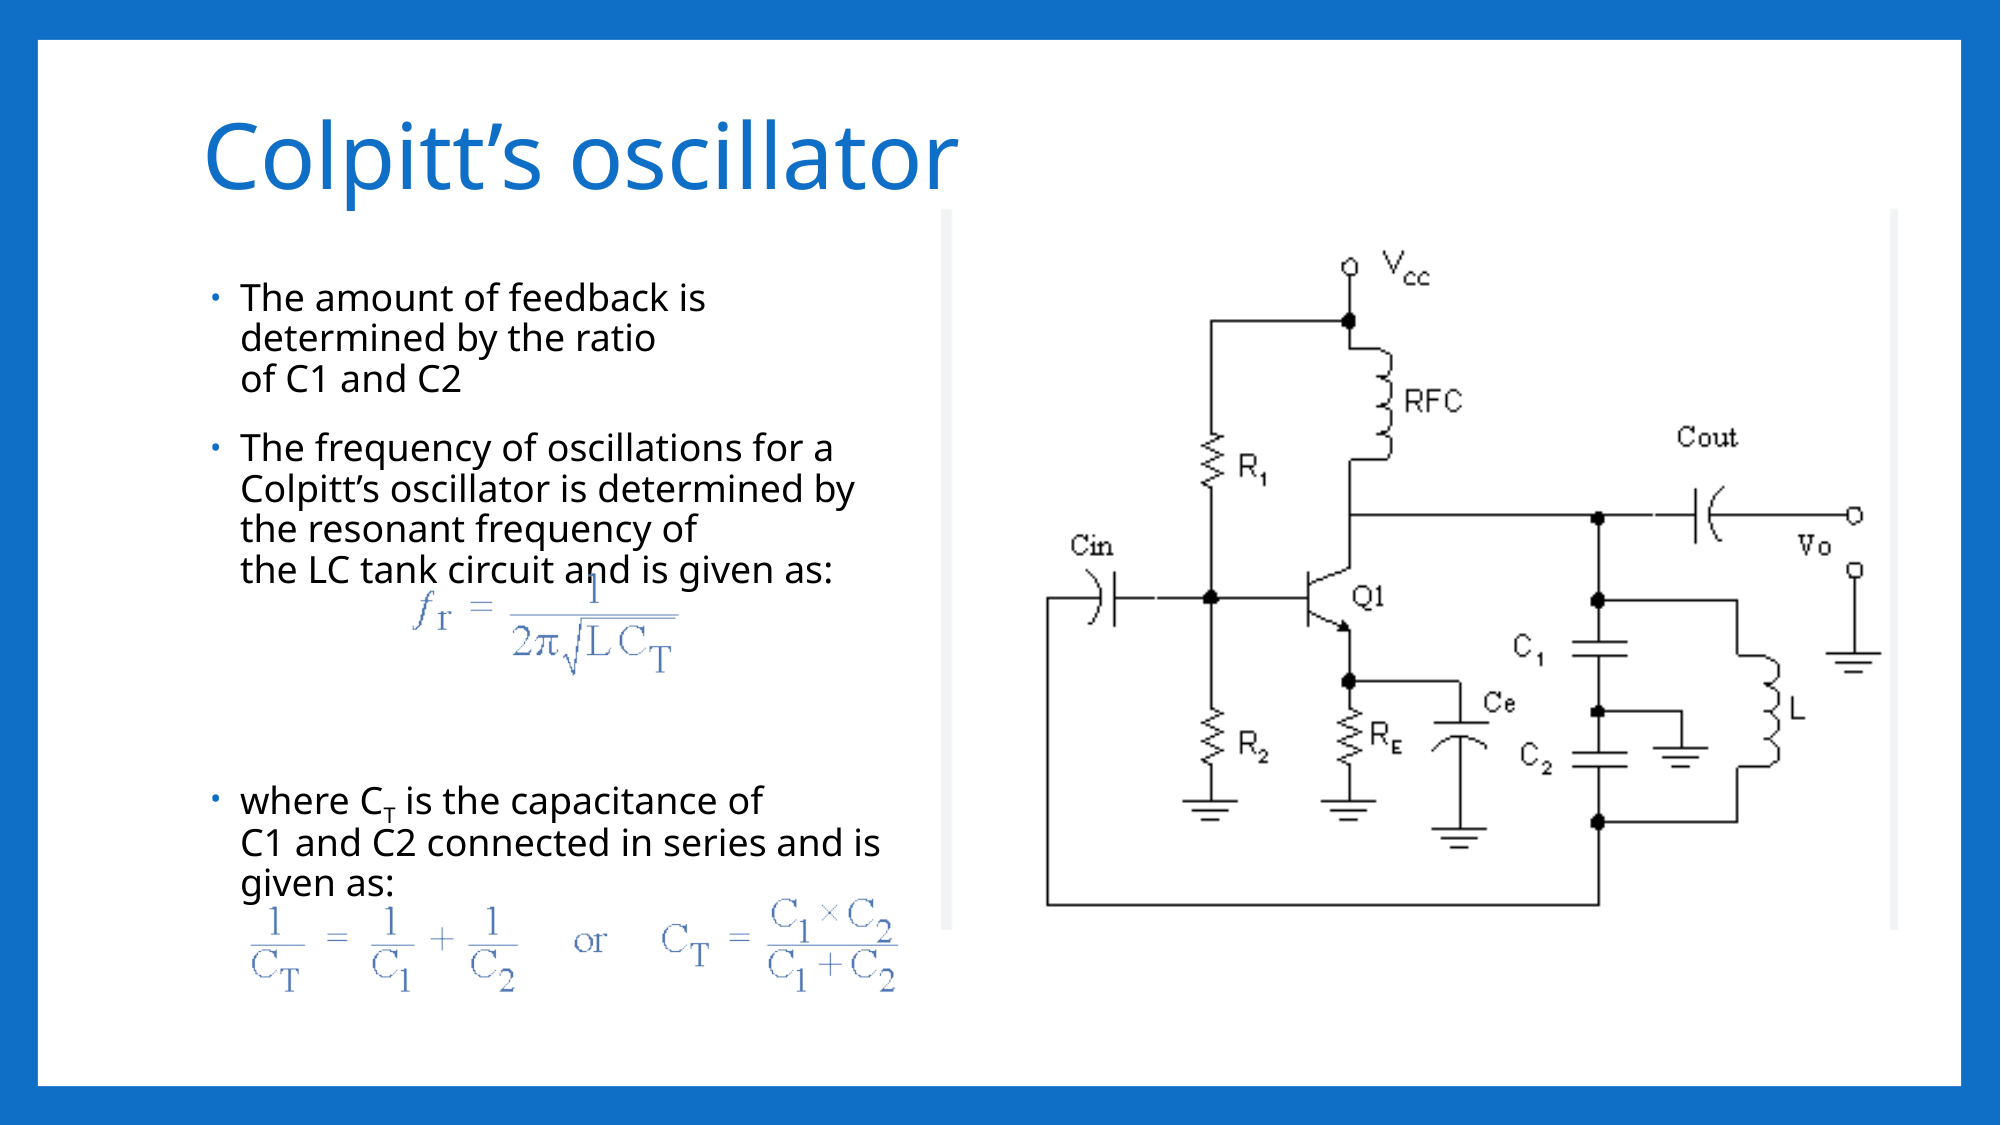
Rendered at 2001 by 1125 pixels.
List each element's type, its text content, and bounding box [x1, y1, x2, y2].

picture [940, 205, 1898, 930]
title Colpitt’s oscillator [187, 99, 1808, 220]
picture [245, 894, 905, 997]
picture [407, 567, 684, 681]
list The amount of feedback is determined by the ratio of C1 and C2 The frequency of oscillations for a Colpitt’s oscillator is determined by the resonant frequency of the LC tank circuit and is given as: where CT is the capacitance of C1 and C2 connected in series and is given as: [187, 271, 905, 998]
